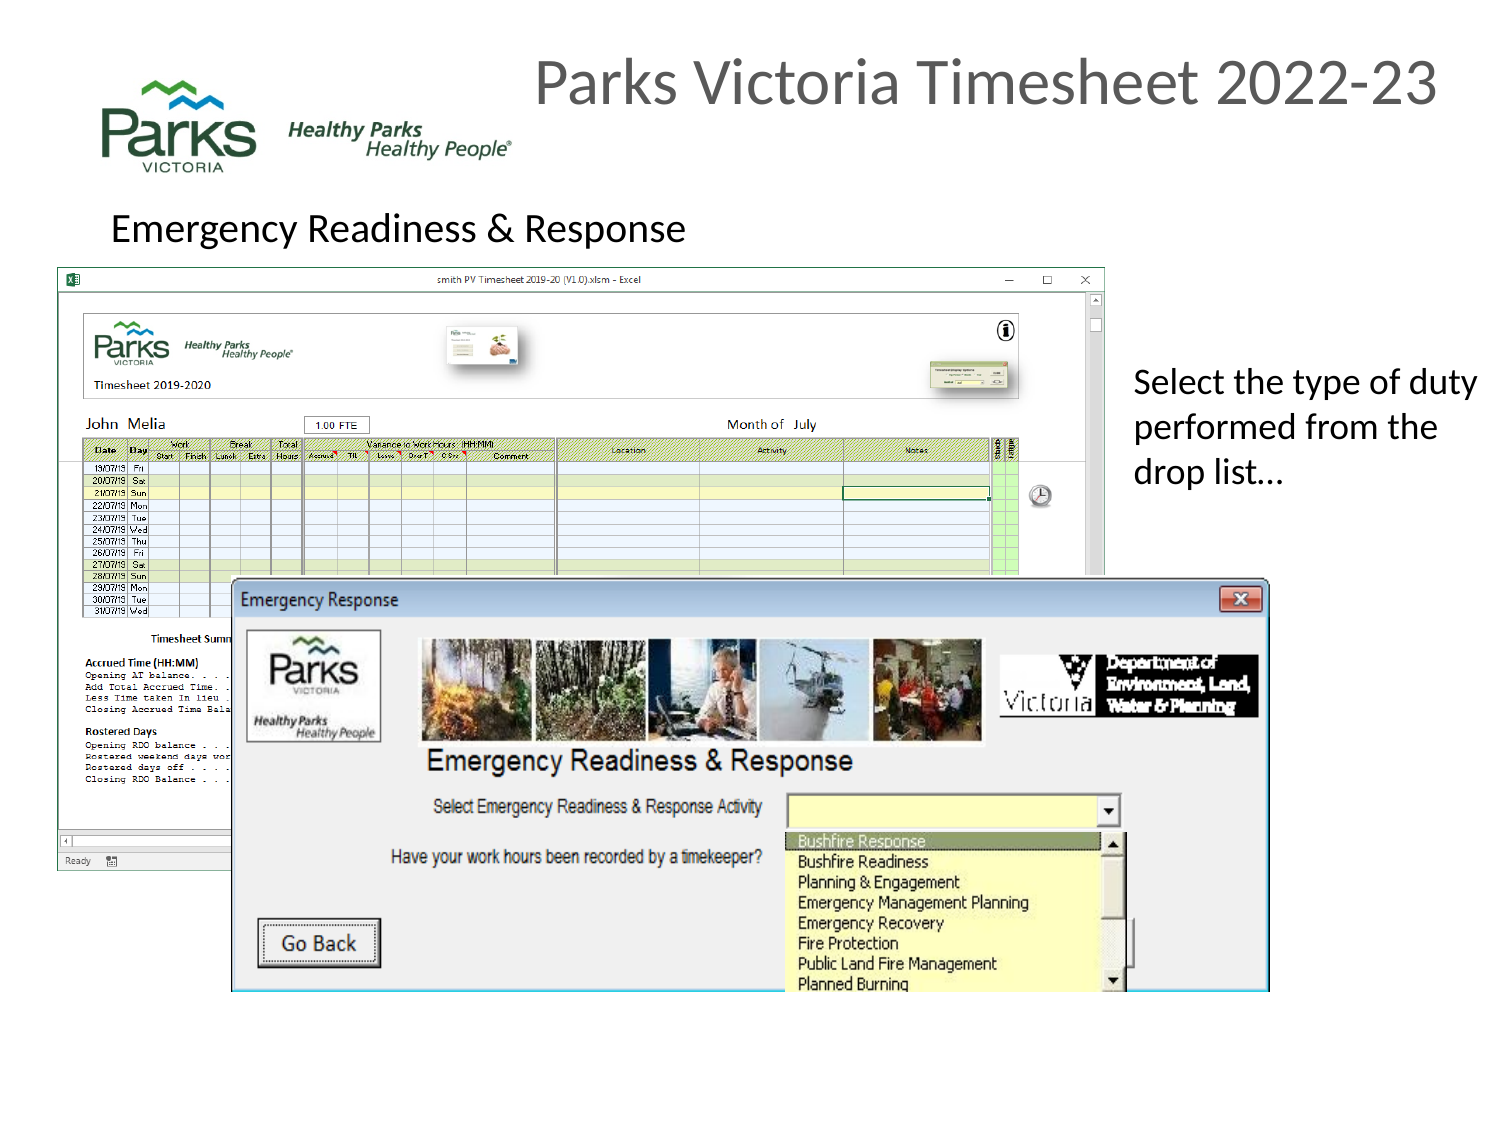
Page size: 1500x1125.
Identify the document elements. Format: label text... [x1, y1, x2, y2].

text_box Emergency Readiness & Response [96, 193, 1151, 259]
text_box Parks Victoria Timesheet 2022-23 [513, 30, 1459, 149]
picture [57, 267, 1270, 992]
picture [100, 78, 513, 174]
text_box Select the type of duty performed from the drop list… [1118, 349, 1500, 500]
